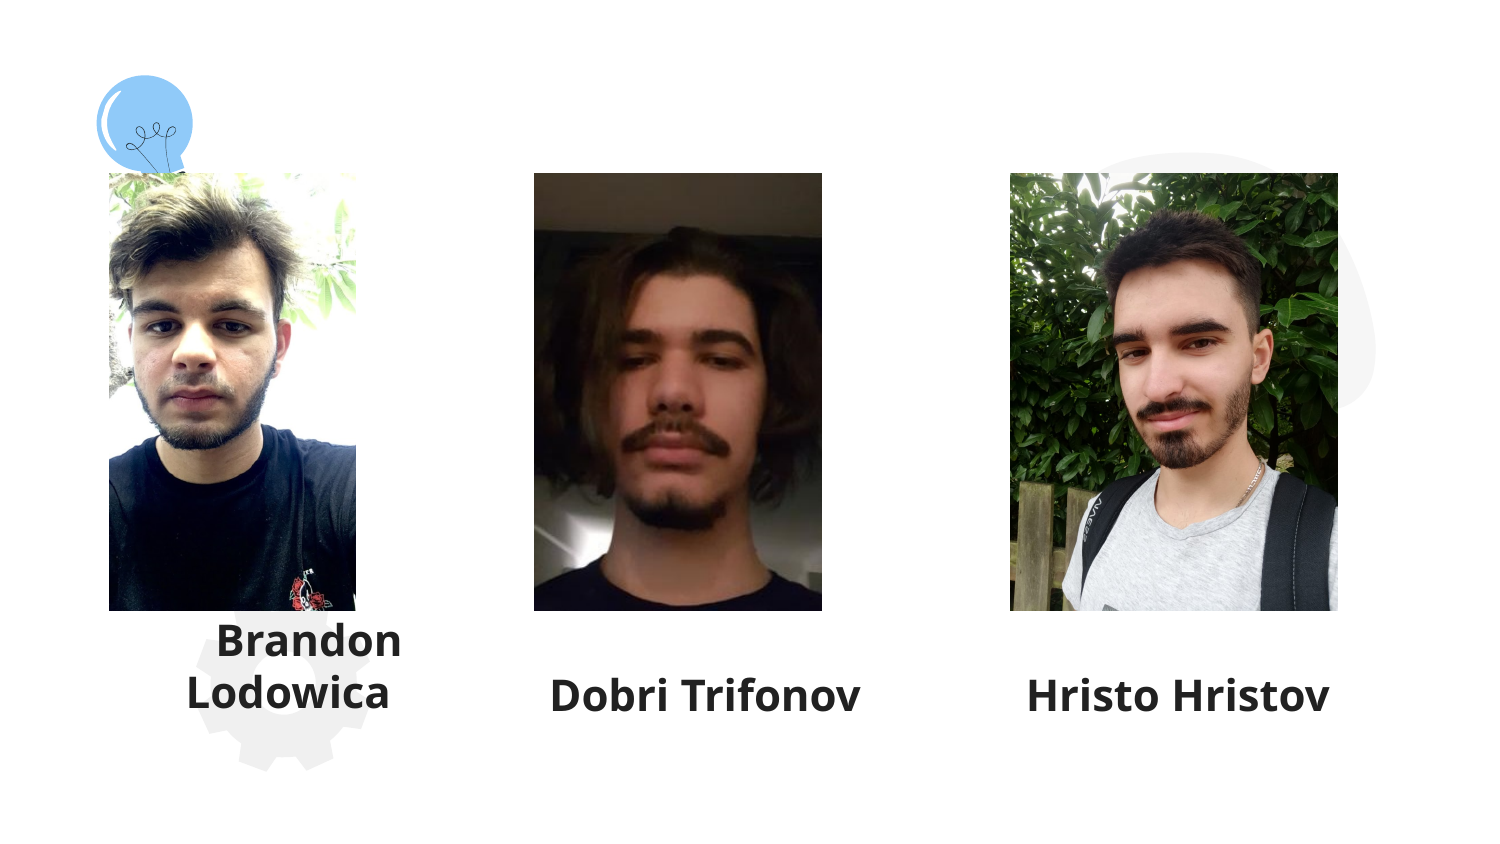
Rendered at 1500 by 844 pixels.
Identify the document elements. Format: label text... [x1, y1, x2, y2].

picture [1010, 173, 1339, 611]
picture [533, 173, 823, 611]
text_box Hristo Hristov [1010, 657, 1429, 736]
picture [109, 173, 356, 611]
title Dobri Trifonov [534, 657, 952, 736]
title Brandon Lodowica [0, 655, 418, 733]
